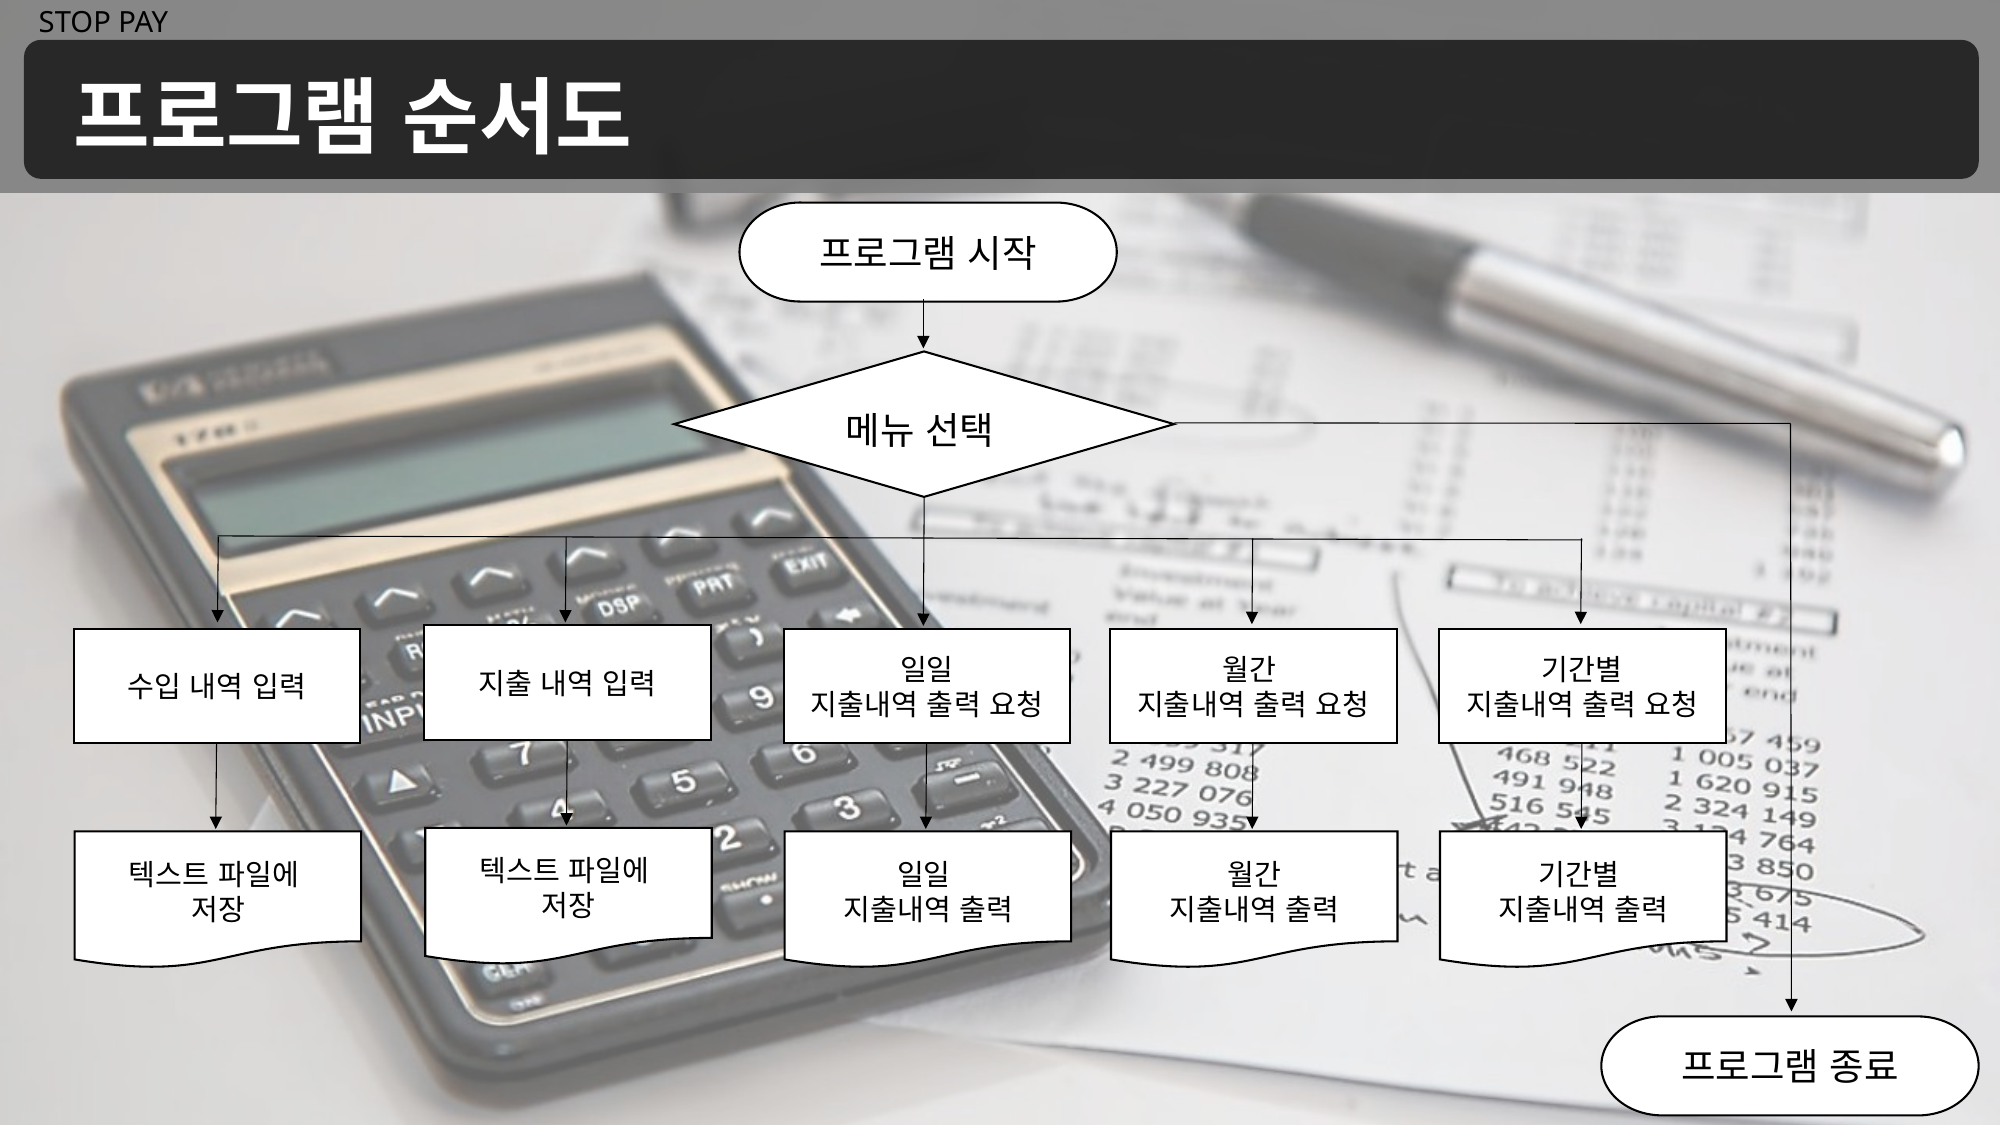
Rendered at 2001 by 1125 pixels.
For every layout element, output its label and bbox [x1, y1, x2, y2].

text_box [217, 535, 1583, 540]
picture [0, 0, 2000, 1125]
